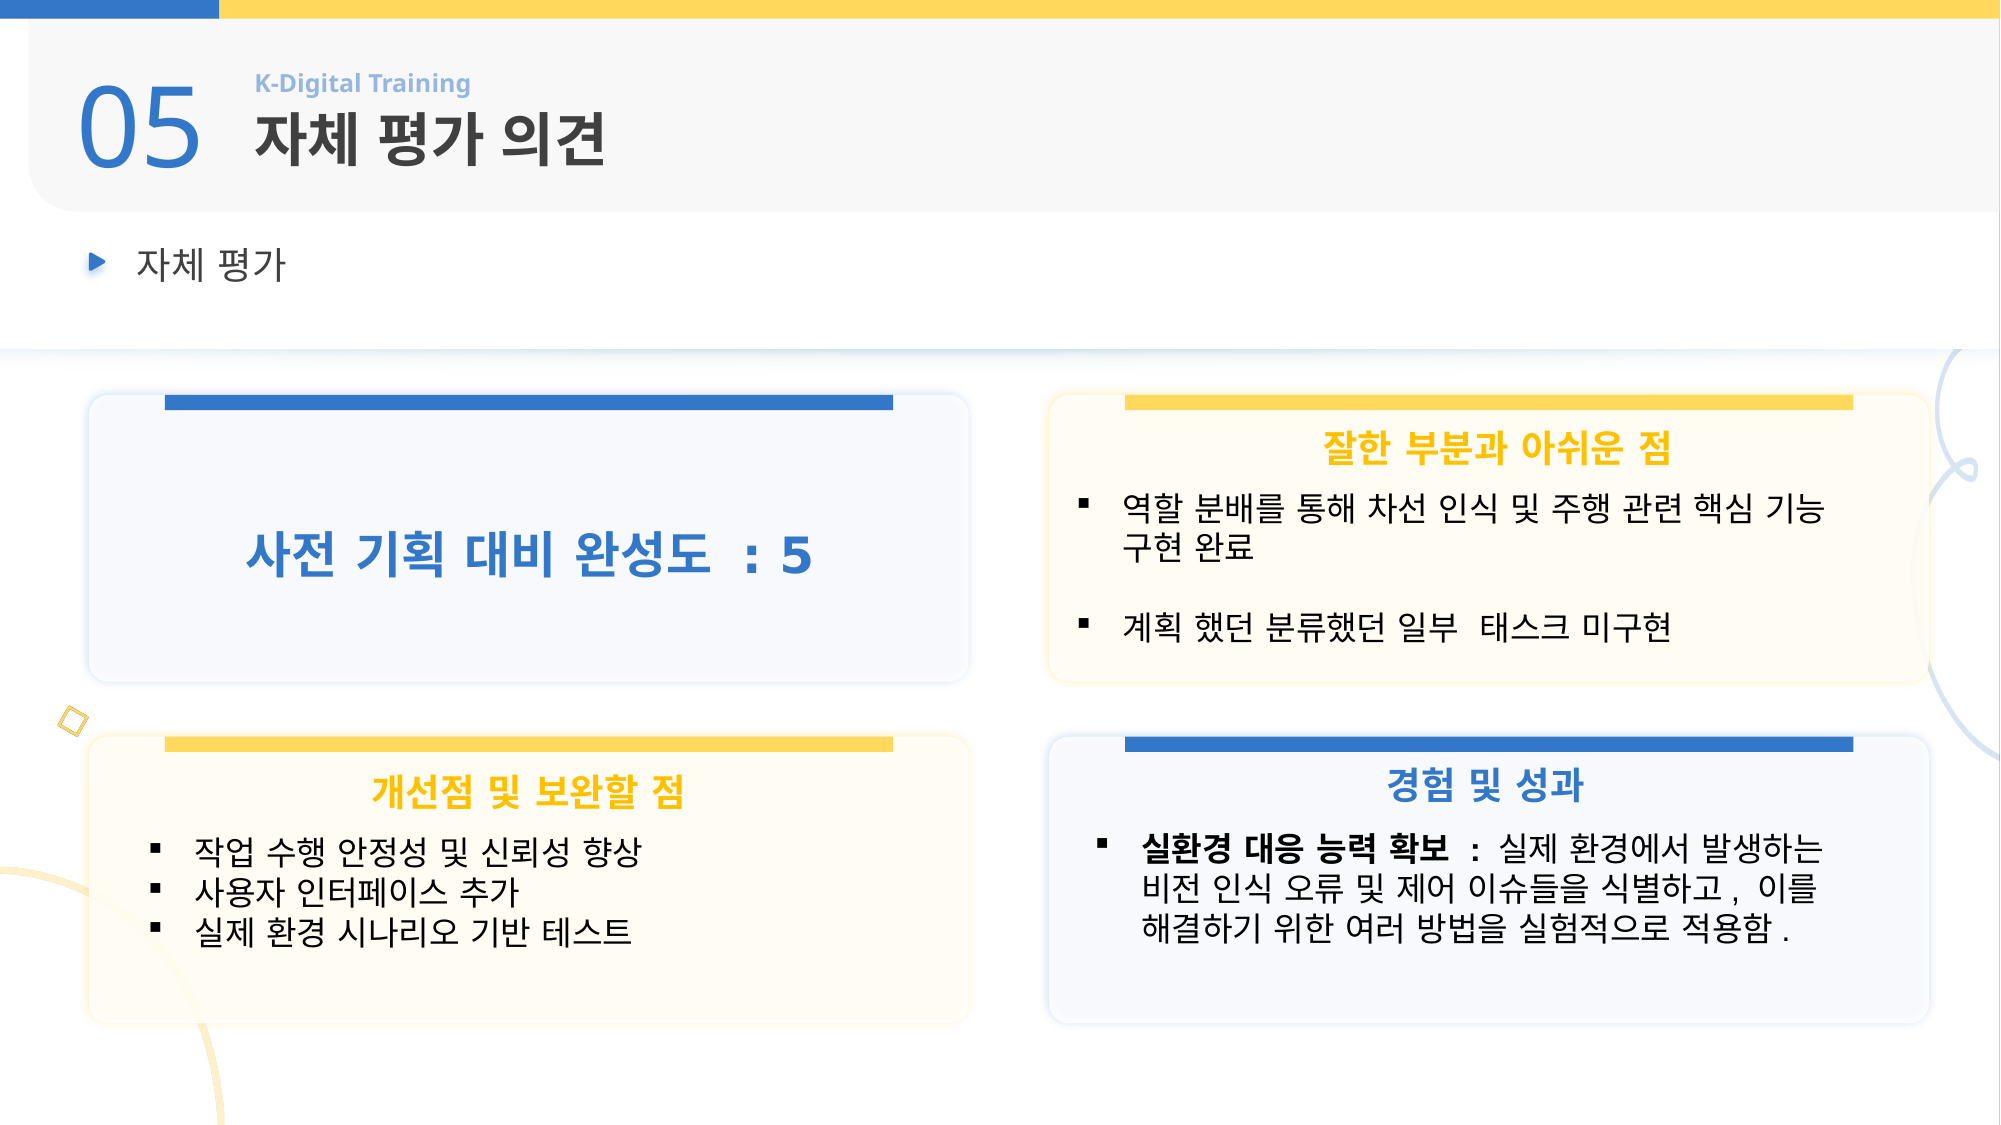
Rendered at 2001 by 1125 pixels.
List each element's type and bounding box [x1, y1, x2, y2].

text_box [61, 54, 1038, 190]
text_box [88, 234, 1912, 295]
picture [0, 0, 2000, 1125]
